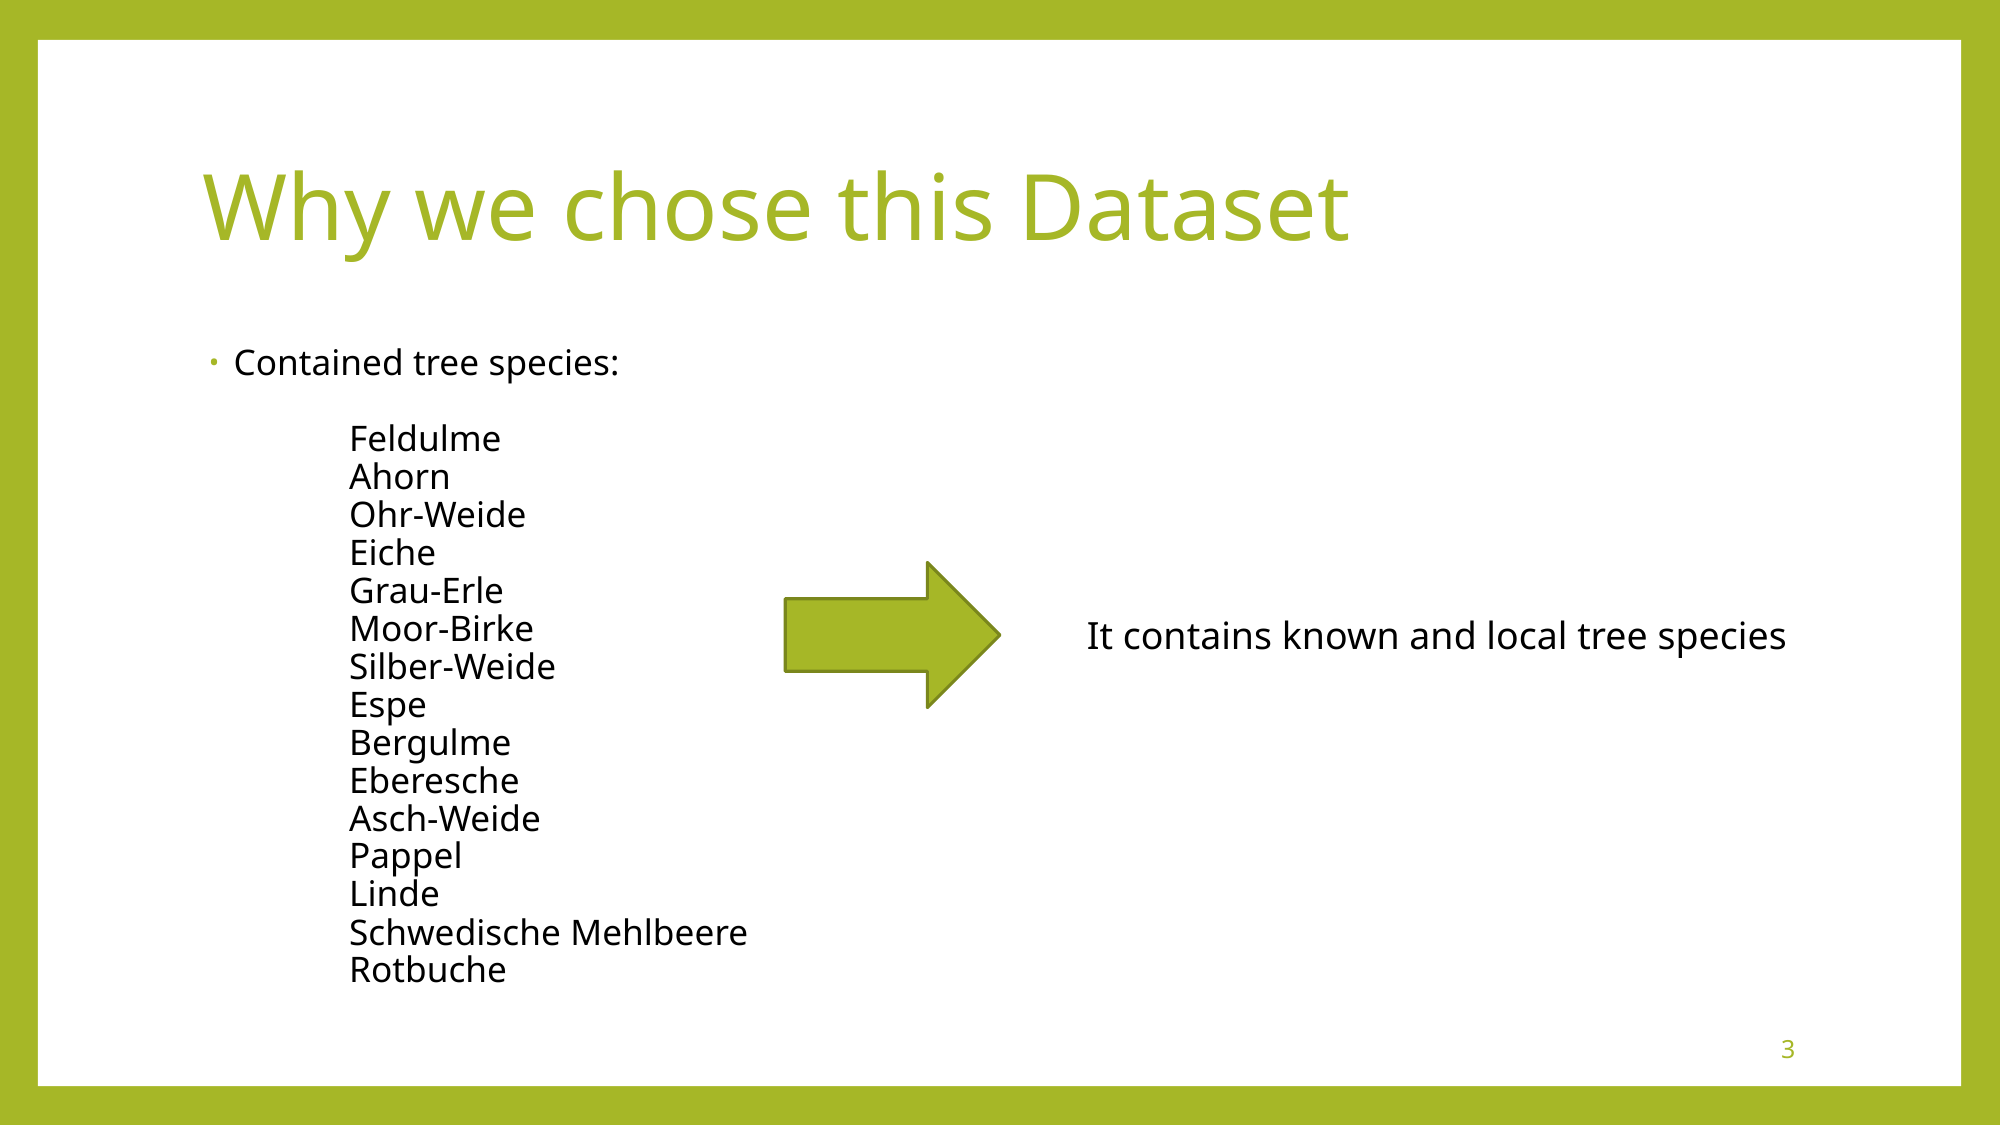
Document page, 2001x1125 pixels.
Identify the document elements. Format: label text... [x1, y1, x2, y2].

text_box It contains known and local tree species [1072, 604, 1803, 665]
slide_number 3 [1530, 1020, 1811, 1081]
list Contained tree species: Feldulme Ahorn Ohr-Weide Eiche Grau-Erle Moor-Birke Silber-Weide Espe Bergulme Eberesche Asch-Weide Pappel Linde Schwedische Mehlbeere Rotbuche [187, 337, 1808, 1000]
text_box [783, 560, 1002, 710]
title Why we chose this Dataset [187, 99, 1808, 323]
